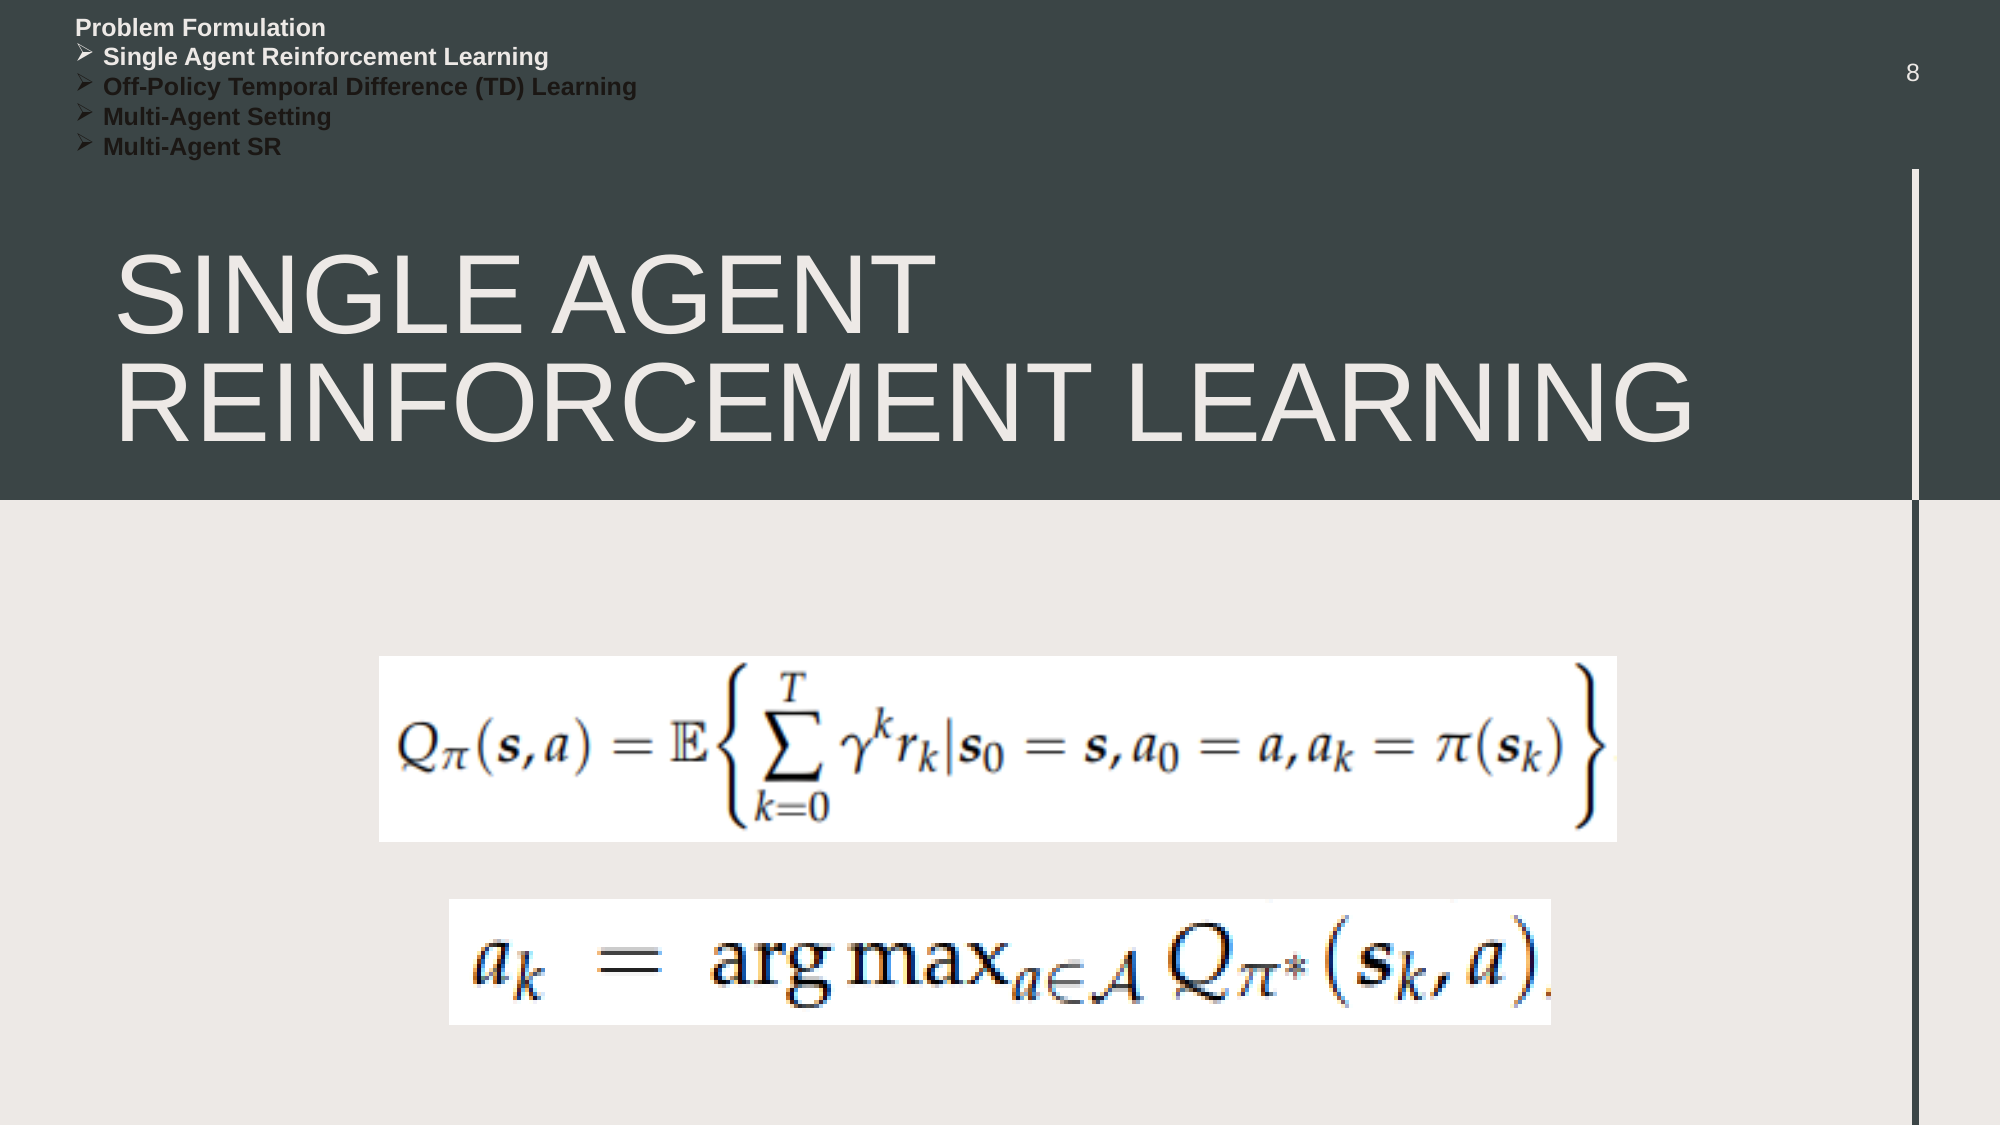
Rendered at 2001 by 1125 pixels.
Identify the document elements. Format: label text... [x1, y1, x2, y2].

picture [379, 656, 1617, 842]
title Single Agent Reinforcement learning [98, 239, 1824, 335]
footer Problem Formulation Single Agent Reinforcement Learning Off-Policy Temporal Difference (TD) Learning Multi-Agent Setting Multi-Agent SR [60, 20, 678, 151]
picture [449, 899, 1551, 1025]
slide_number 8 [1660, 49, 1935, 95]
